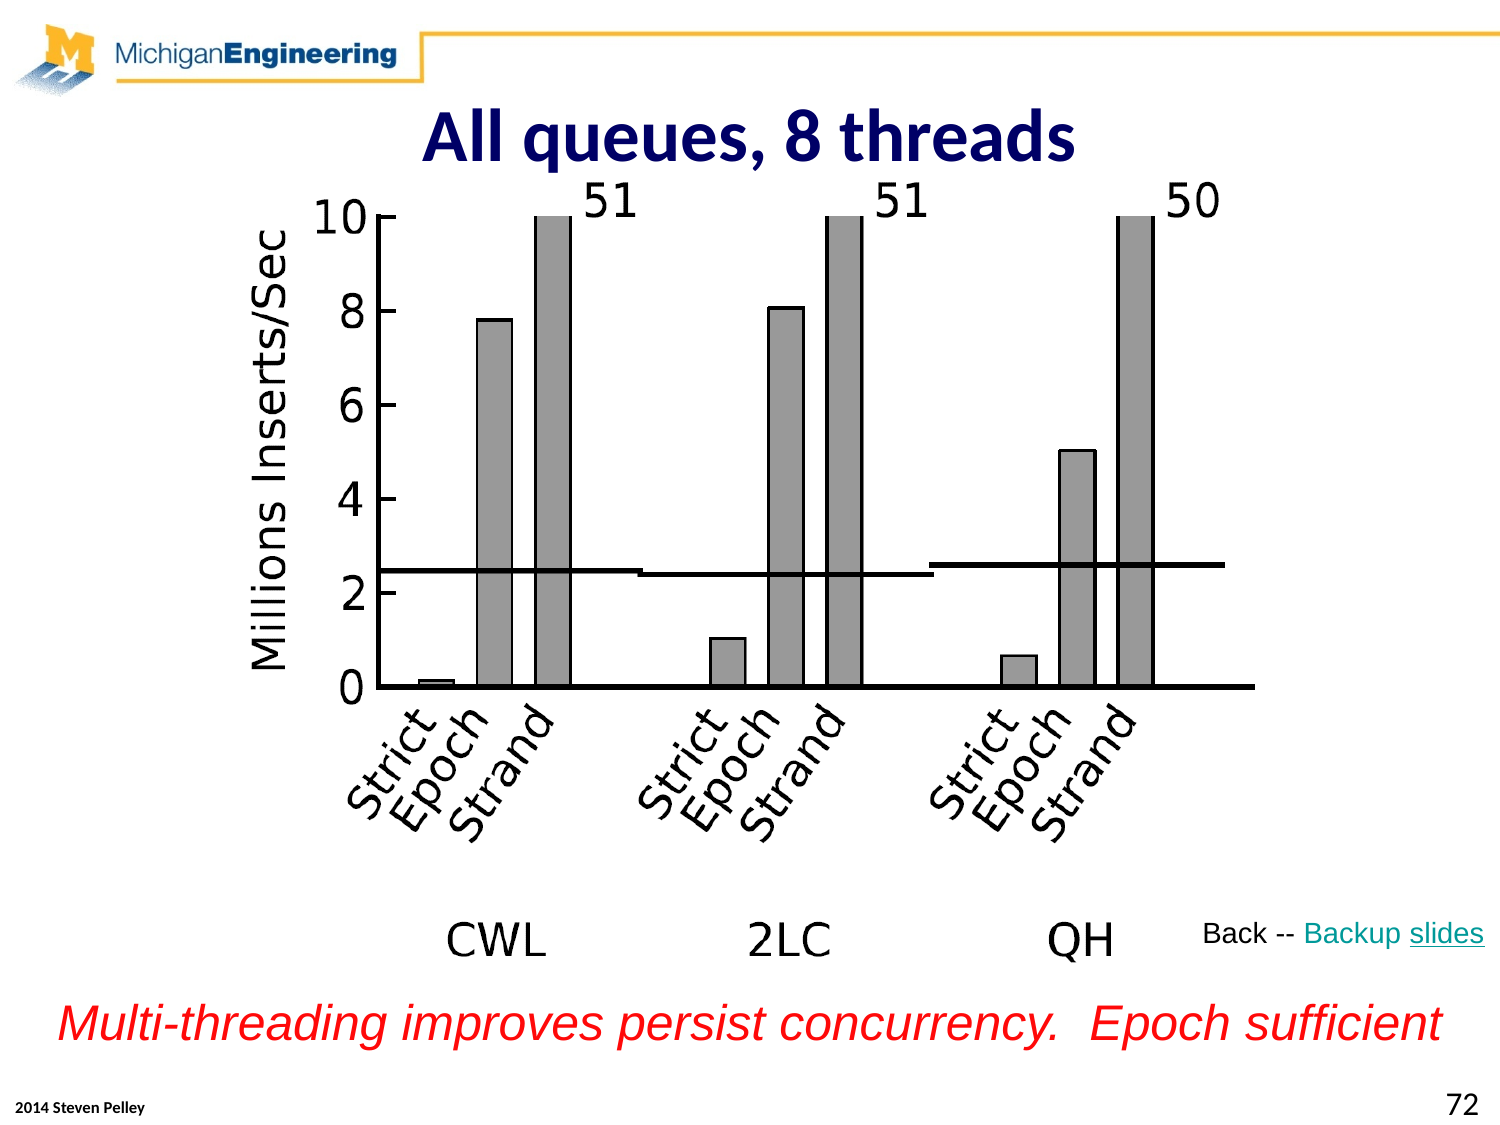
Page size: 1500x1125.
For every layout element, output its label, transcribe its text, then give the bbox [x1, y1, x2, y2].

slide_number 72 [1425, 1074, 1500, 1125]
text_box Multi-threading improves persist concurrency. Epoch sufficient [42, 982, 1458, 1058]
text_box Back -- Backup slides [1286, 907, 1500, 993]
picture [12, 24, 1500, 97]
picture [218, 165, 1282, 994]
title All queues, 8 threads [74, 74, 1426, 188]
